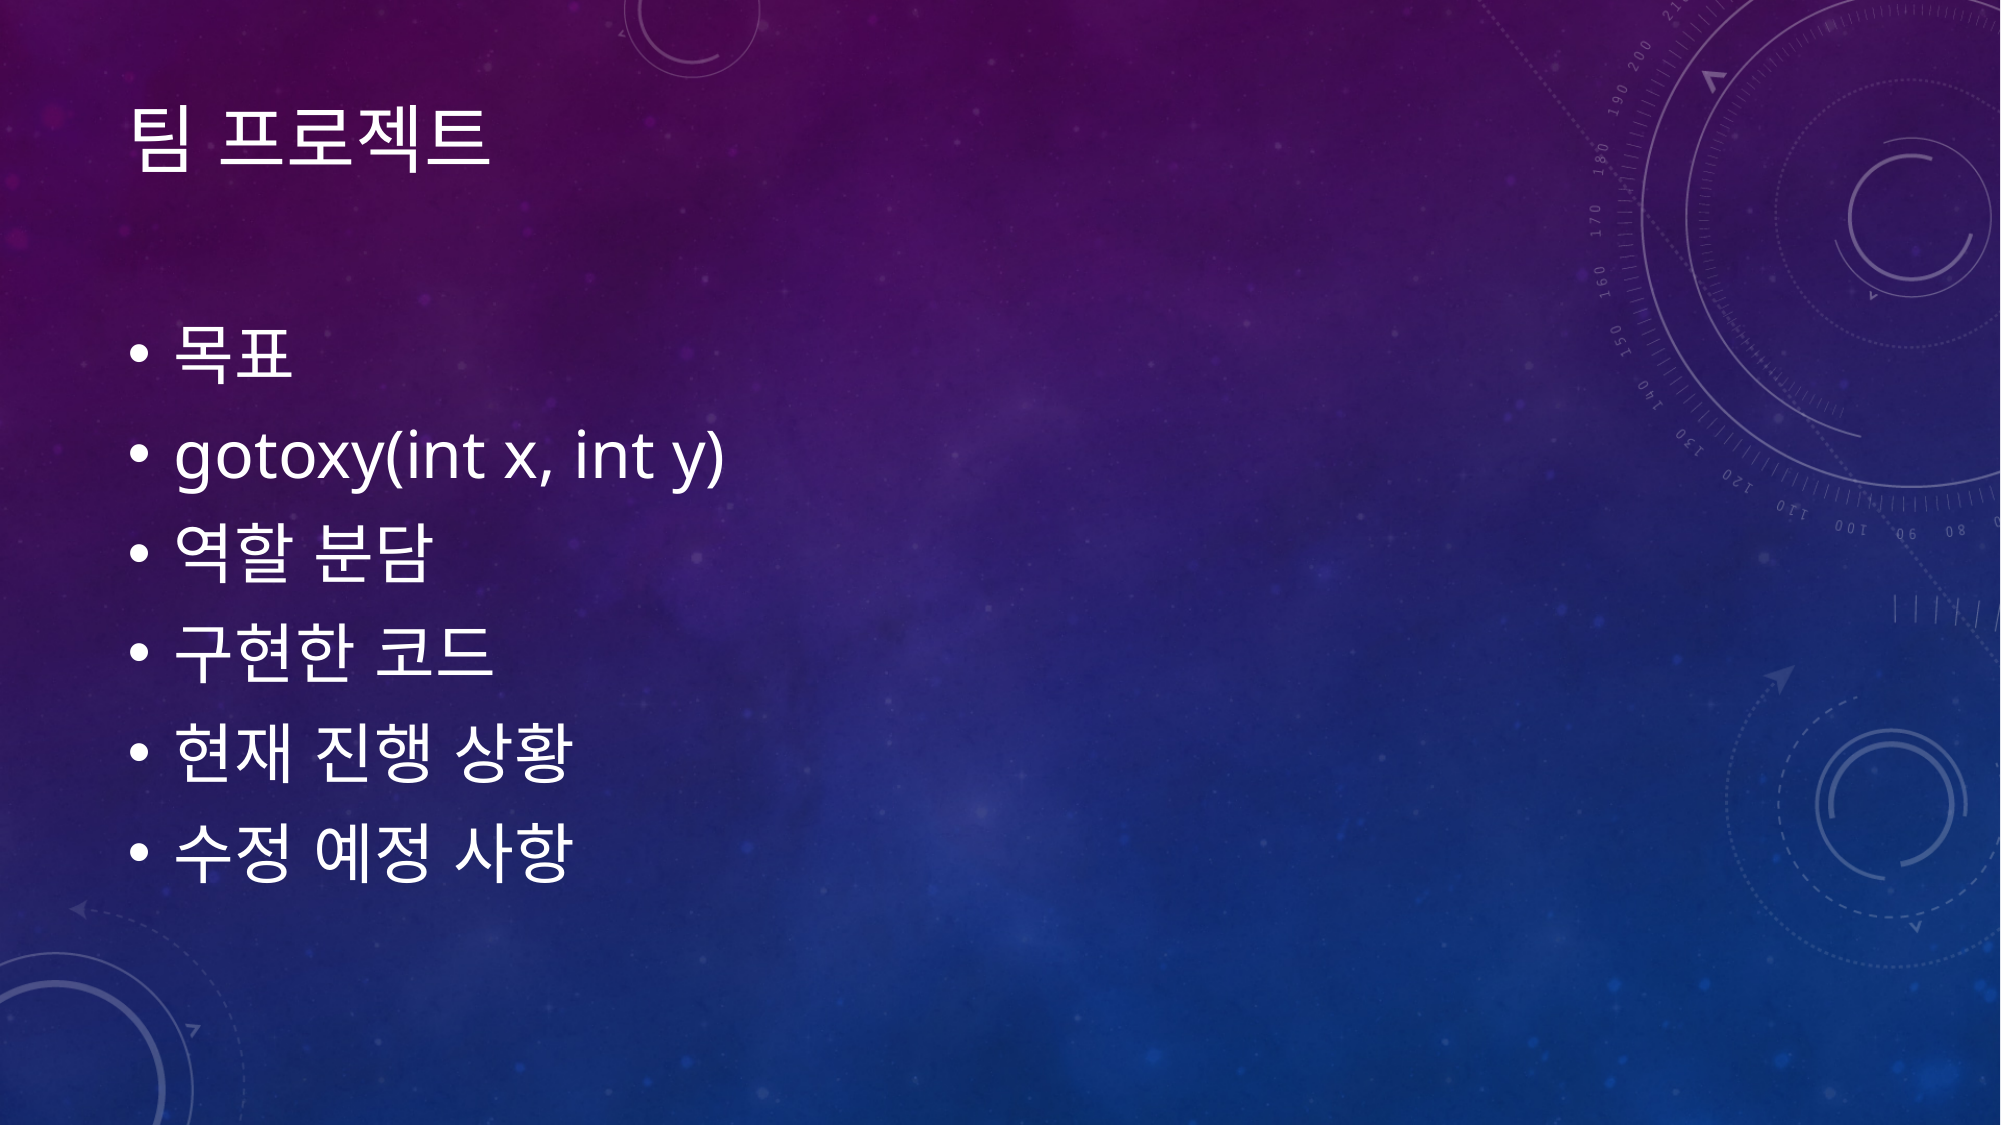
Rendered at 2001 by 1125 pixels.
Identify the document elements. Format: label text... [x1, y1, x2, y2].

list 목표 gotoxy(int x, int y) 역할 분담 구현한 코드 현재 진행 상황 수정 예정 사항 [112, 305, 1775, 905]
picture [0, 0, 2001, 1125]
title 팀 프로젝트 [112, 18, 1775, 257]
